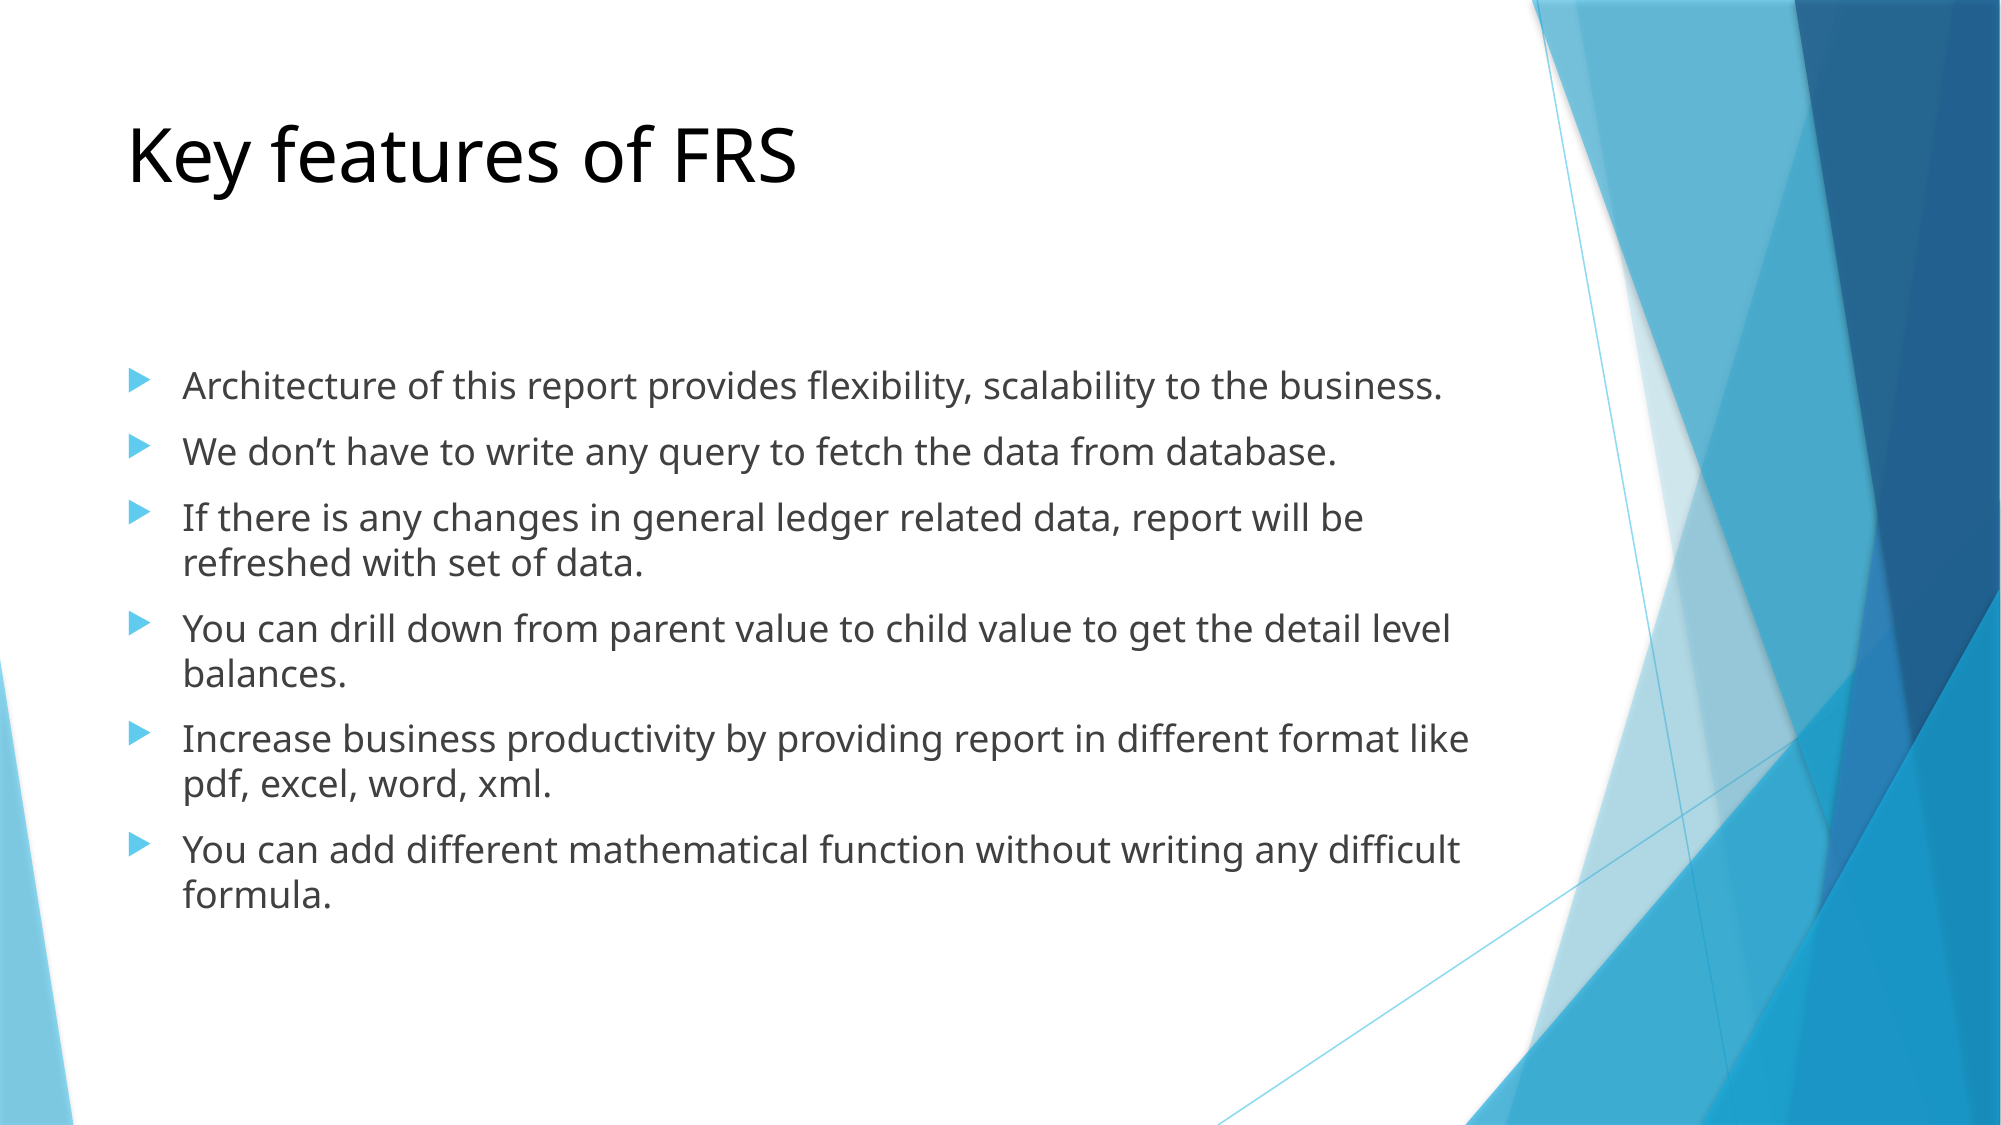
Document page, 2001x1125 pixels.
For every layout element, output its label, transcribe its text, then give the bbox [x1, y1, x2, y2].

list Architecture of this report provides flexibility, scalability to the business. We don’t have to write any query to fetch the data from database. If there is any changes in general ledger related data, report will be refreshed with set of data. You can drill down from parent value to child value to get the detail level balances. Increase business productivity by providing report in different format like pdf, excel, word, xml. You can add different mathematical function without writing any difficult formula. [111, 354, 1522, 992]
title Key features of FRS [111, 99, 1522, 317]
